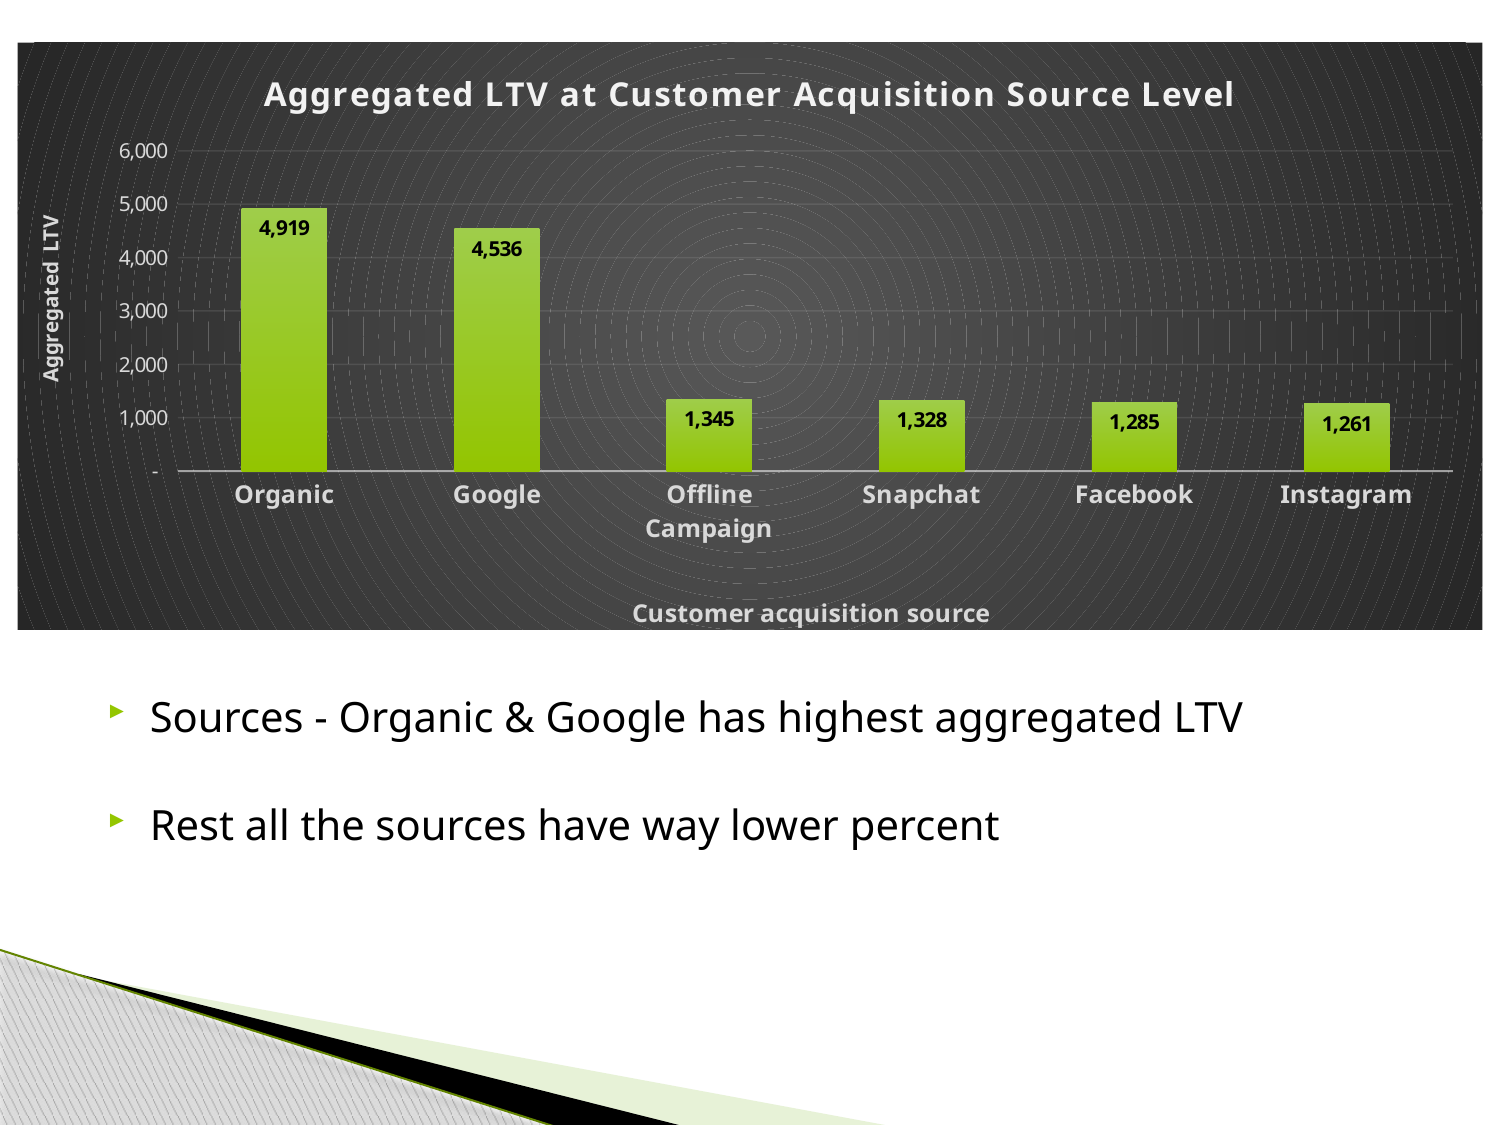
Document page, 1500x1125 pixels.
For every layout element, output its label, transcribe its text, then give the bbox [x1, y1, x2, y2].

chart [17, 42, 1483, 639]
list Sources - Organic & Google has highest aggregated LTV Rest all the sources have way lower percent [75, 682, 1425, 1000]
